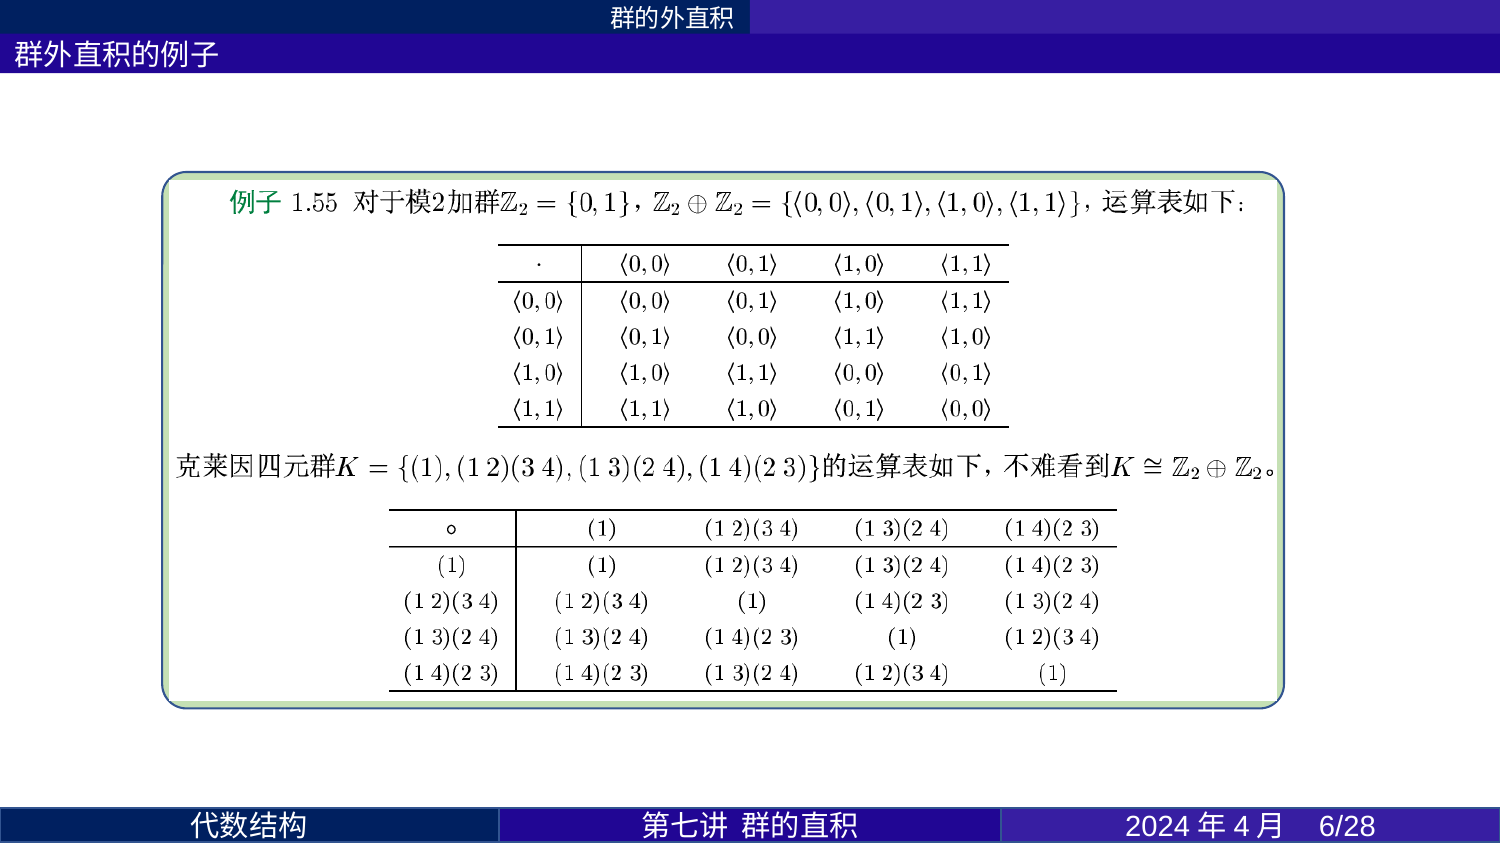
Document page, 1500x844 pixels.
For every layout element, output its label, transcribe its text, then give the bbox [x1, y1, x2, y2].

text_box [749, 0, 1500, 33]
text_box 群的外直积 [0, 0, 749, 33]
text_box 2024年4月 6/28 [1000, 807, 1500, 843]
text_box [162, 171, 1284, 709]
text_box 代数结构 [0, 807, 498, 843]
text_box 群外直积的例子 [0, 33, 1500, 74]
text_box 第七讲 群的直积 [498, 807, 1000, 843]
